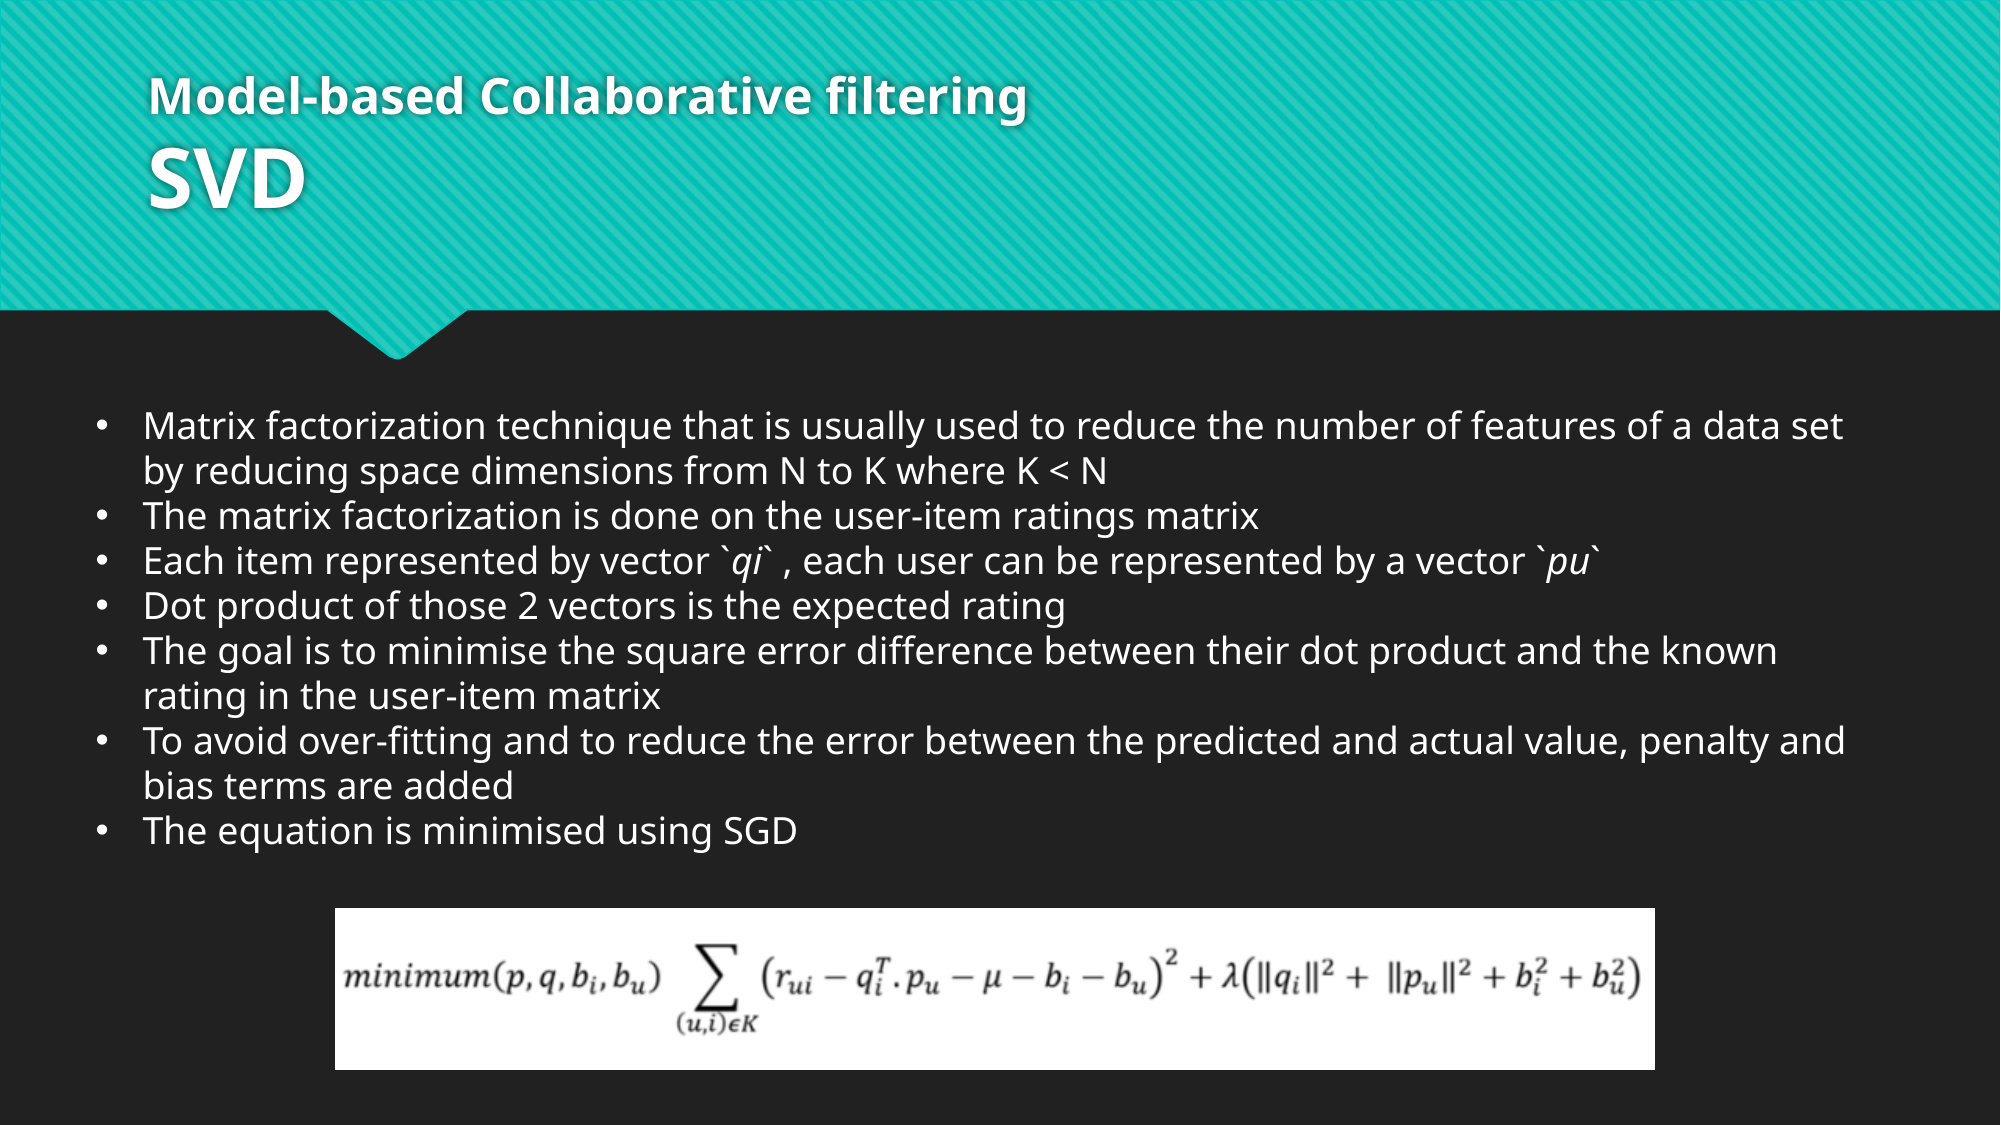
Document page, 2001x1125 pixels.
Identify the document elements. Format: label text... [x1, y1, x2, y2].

title Model-based Collaborative filtering SVD [132, 73, 1868, 233]
text_box Matrix factorization technique that is usually used to reduce the number of features of a data set by reducing space dimensions from N to K where K < N The matrix factorization is done on the user-item ratings matrix Each item represented by vector `qi` , each user can be represented by a vector `pu` Dot product of those 2 vectors is the expected rating The goal is to minimise the square error difference between their dot product and the known rating in the user-item matrix To avoid over-fitting and to reduce the error between the predicted and actual value, penalty and bias terms are added The equation is minimised using SGD [80, 394, 1893, 905]
picture [335, 908, 1655, 1070]
